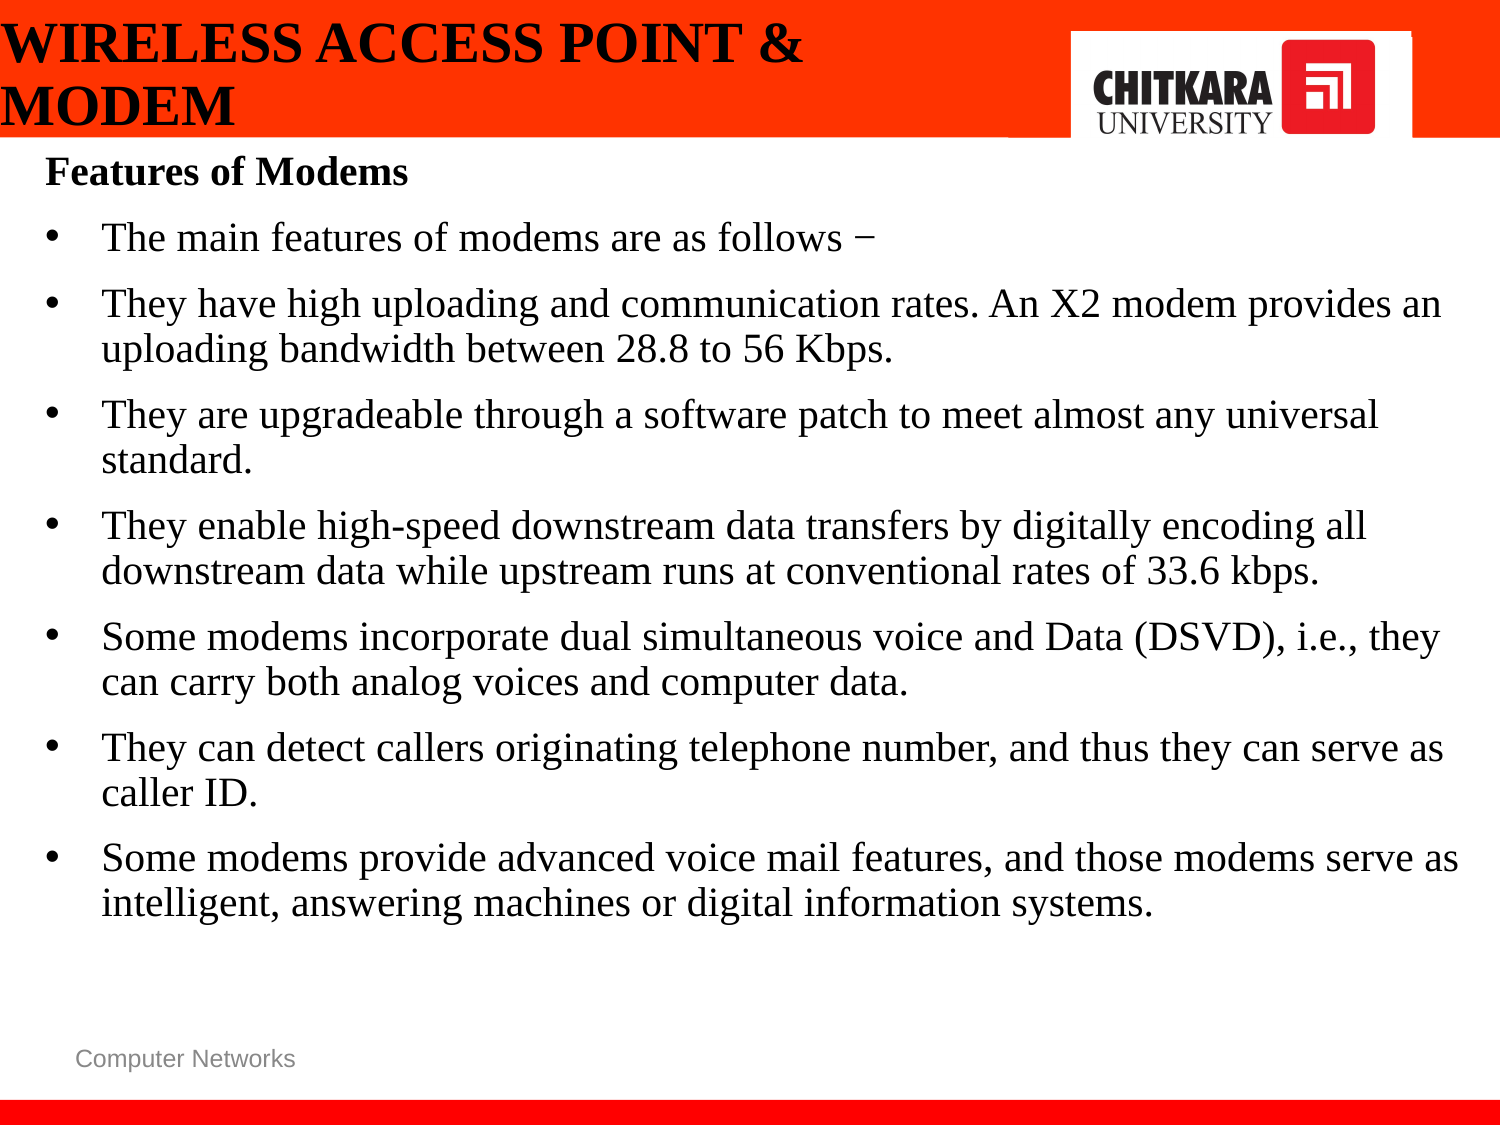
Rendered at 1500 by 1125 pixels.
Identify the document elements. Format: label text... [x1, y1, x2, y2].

title WIRELESS ACCESS POINT & MODEM [0, 0, 900, 150]
picture [1074, 37, 1390, 138]
list Features of Modems The main features of modems are as follows − They have high uploading and communication rates. An X2 modem provides an uploading bandwidth between 28.8 to 56 Kbps. They are upgradeable through a software patch to meet almost any universal standard. They enable high-speed downstream data transfers by digitally encoding all downstream data while upstream runs at conventional rates of 33.6 kbps. Some modems incorporate dual simultaneous voice and Data (DSVD), i.e., they can carry both analog voices and computer data. They can detect callers originating telephone number, and thus they can serve as caller ID. Some modems provide advanced voice mail features, and those modems serve as intelligent, answering machines or digital information systems. [26, 149, 1468, 969]
footer Computer Networks [57, 1042, 419, 1103]
